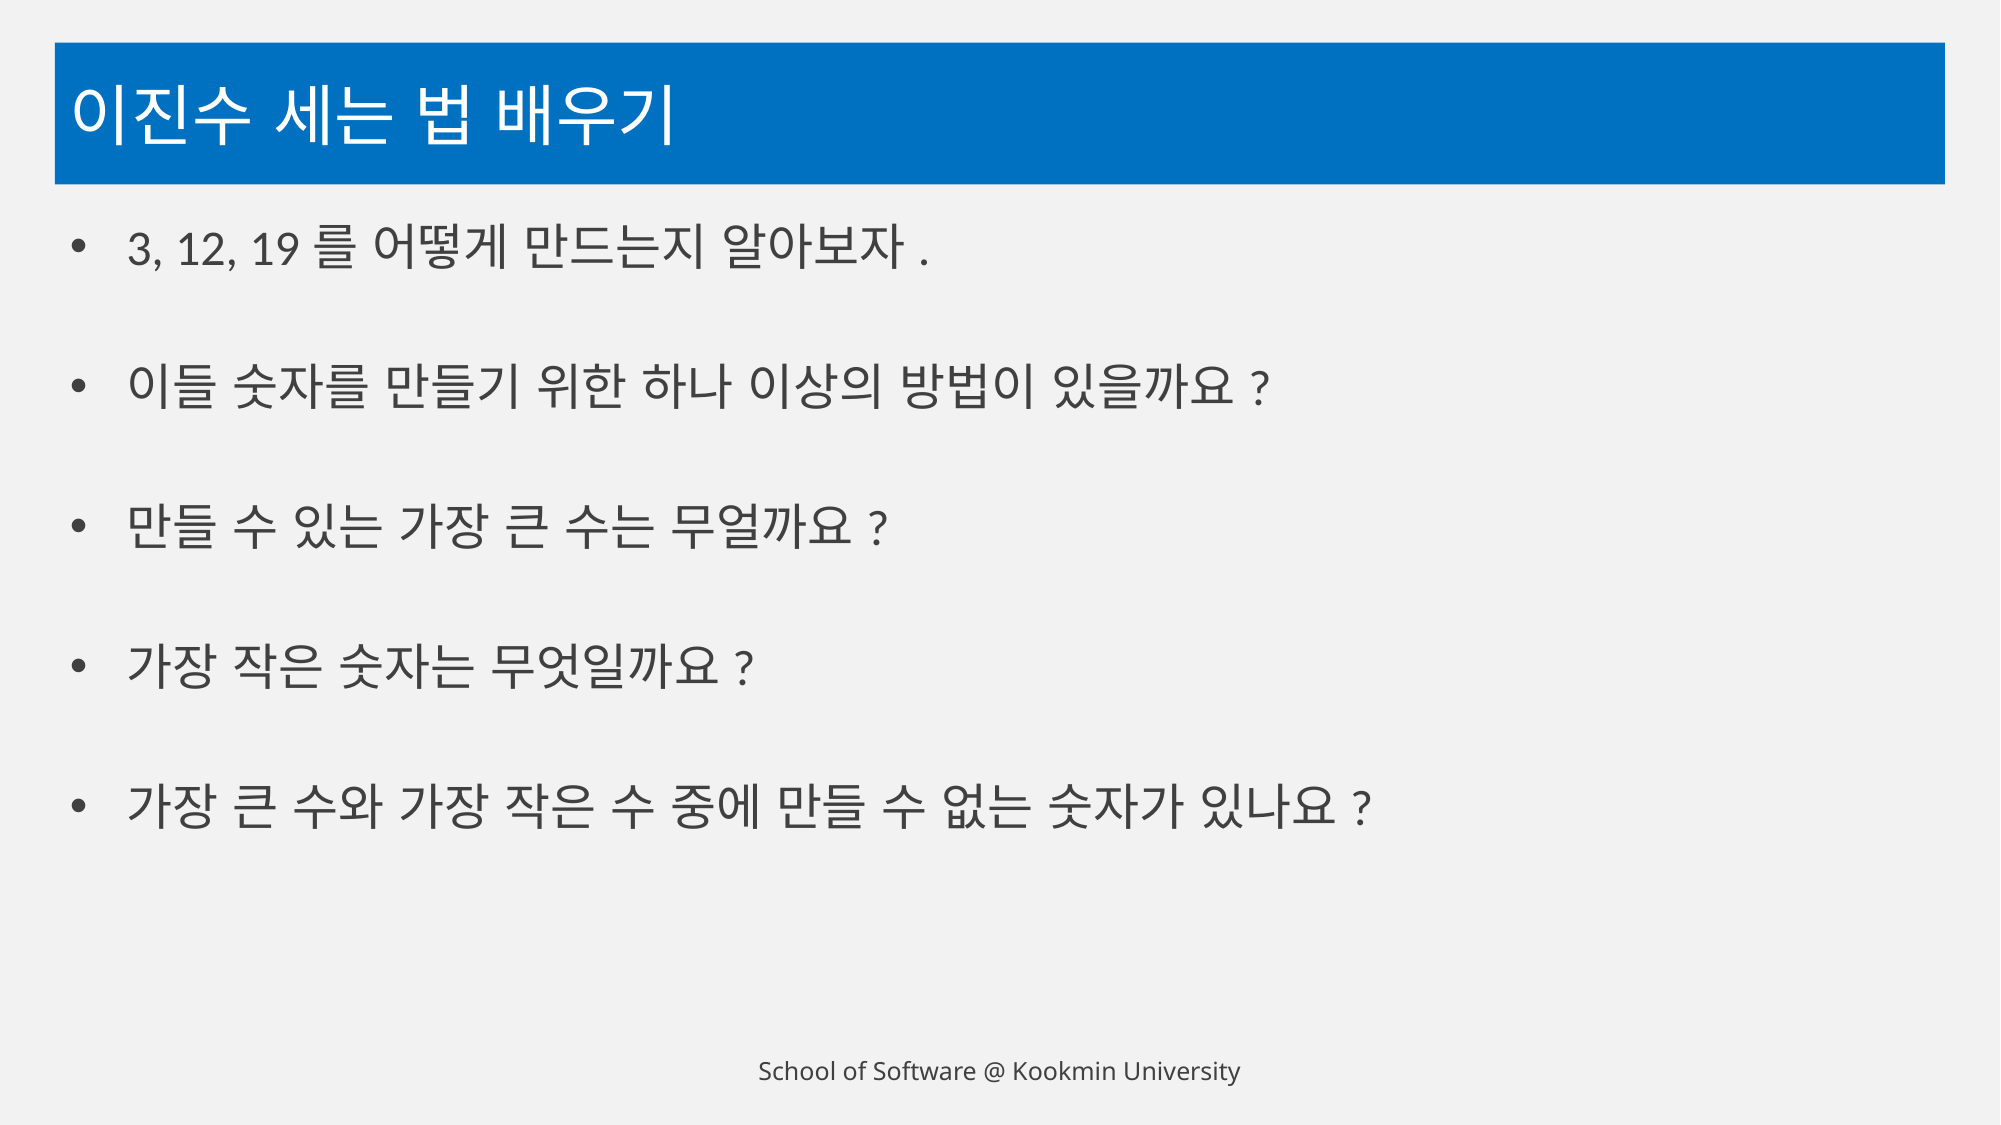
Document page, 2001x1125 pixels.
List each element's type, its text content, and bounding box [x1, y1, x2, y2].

list 3, 12, 19를 어떻게 만드는지 알아보자. 이들 숫자를 만들기 위한 하나 이상의 방법이 있을까요? 만들 수 있는 가장 큰 수는 무얼까요? 가장 작은 숫자는 무엇일까요? 가장 큰 수와 가장 작은 수 중에 만들 수 없는 숫자가 있나요? [55, 208, 1945, 1000]
title 이진수 세는 법 배우기 [55, 42, 1945, 185]
footer School of Software @ Kookmin University [622, 1042, 1378, 1103]
